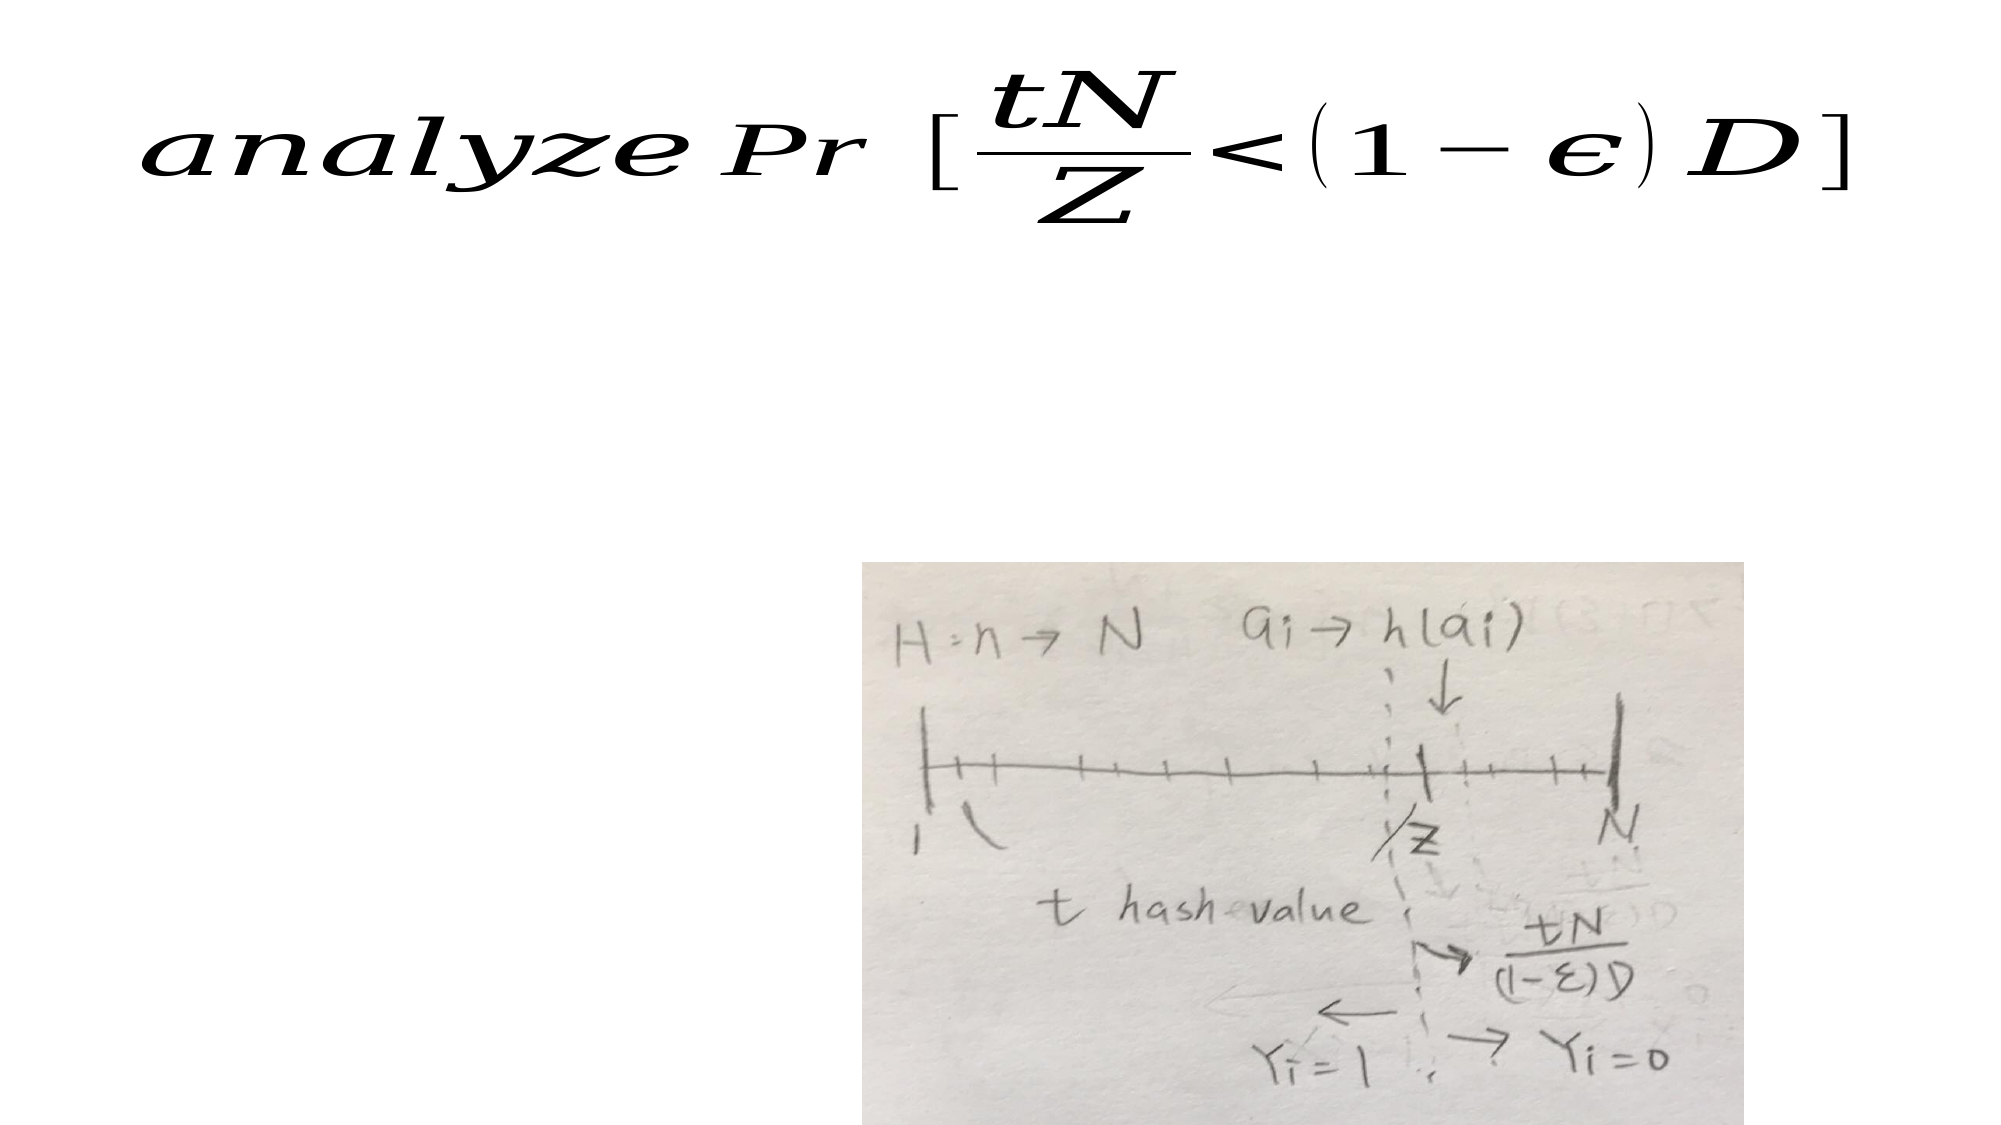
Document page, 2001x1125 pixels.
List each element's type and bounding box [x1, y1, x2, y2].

picture [862, 562, 1744, 1125]
